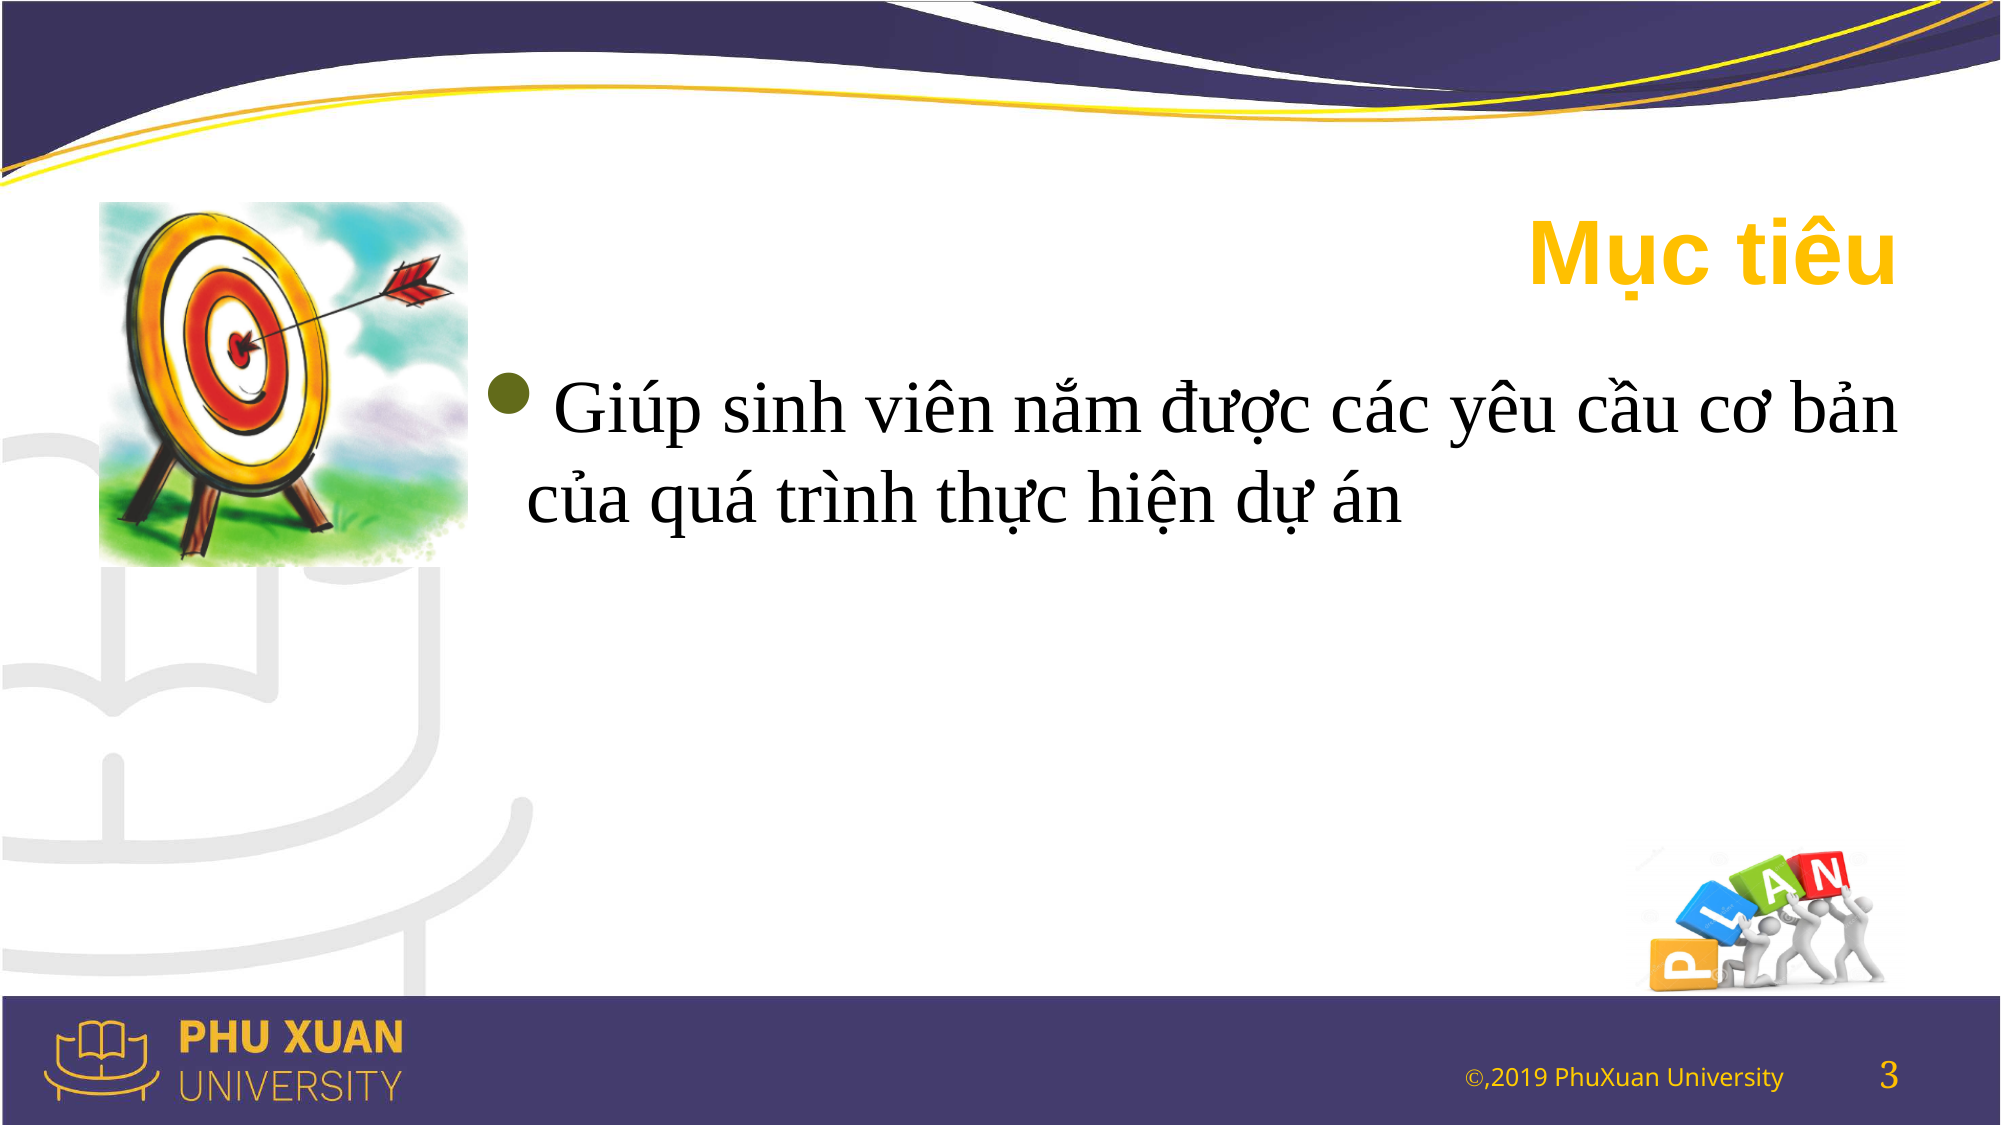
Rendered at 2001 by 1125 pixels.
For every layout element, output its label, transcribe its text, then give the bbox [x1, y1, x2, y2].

text_box Giúp sinh viên nắm được các yêu cầu cơ bản của quá trình thực hiện dự án [467, 350, 1930, 839]
slide_number 3 [1733, 1042, 1900, 1103]
picture [0, 0, 2001, 1125]
title Mục tiêu [99, 115, 1900, 304]
